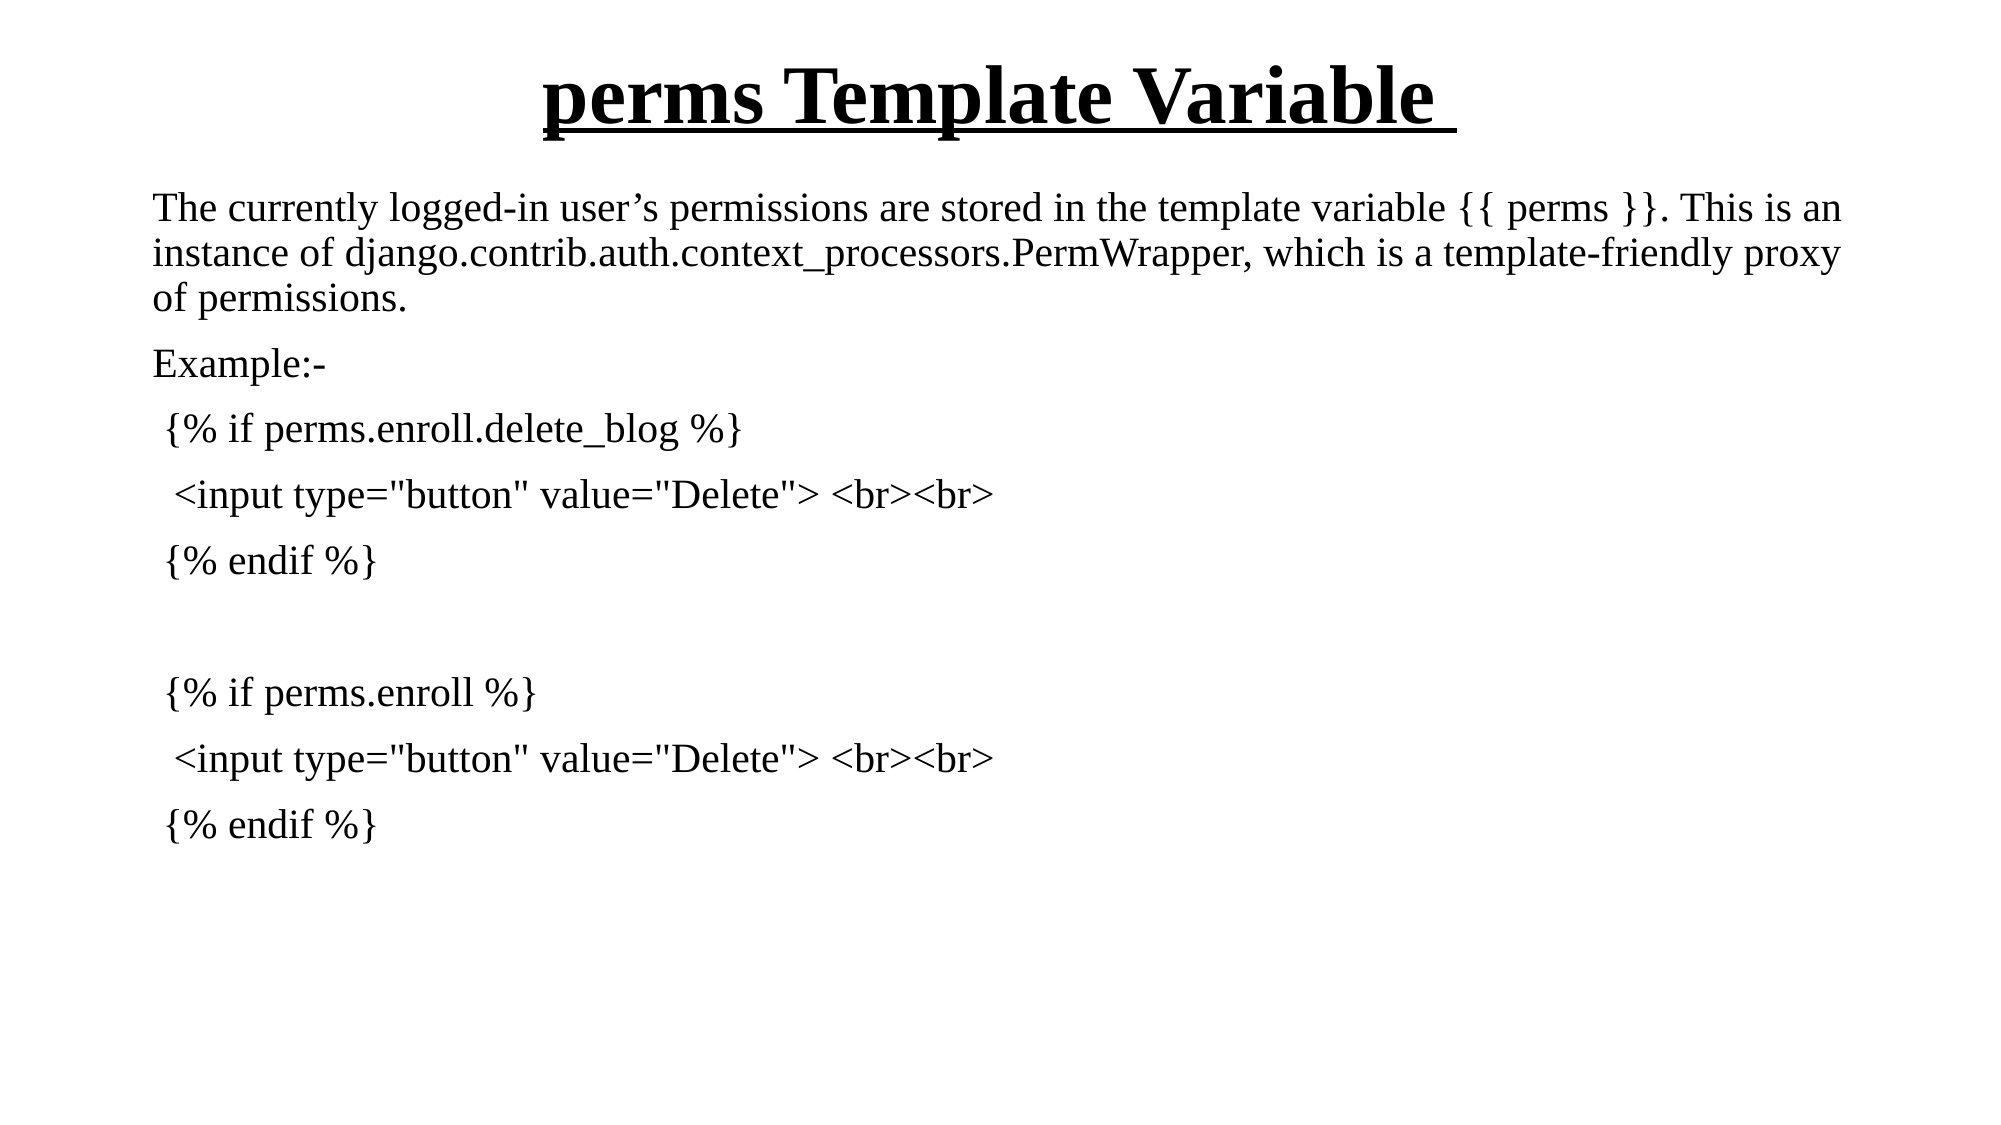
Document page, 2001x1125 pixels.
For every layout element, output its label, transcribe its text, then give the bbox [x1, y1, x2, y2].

title perms Template Variable [137, 19, 1863, 174]
list The currently logged-in user’s permissions are stored in the template variable {{ perms }}. This is an instance of django.contrib.auth.context_processors.PermWrapper, which is a template-friendly proxy of permissions. Example:- {% if perms.enroll.delete_blog %} <input type="button" value="Delete"> <br><br> {% endif %} {% if perms.enroll %} <input type="button" value="Delete"> <br><br> {% endif %} [137, 177, 1863, 1038]
